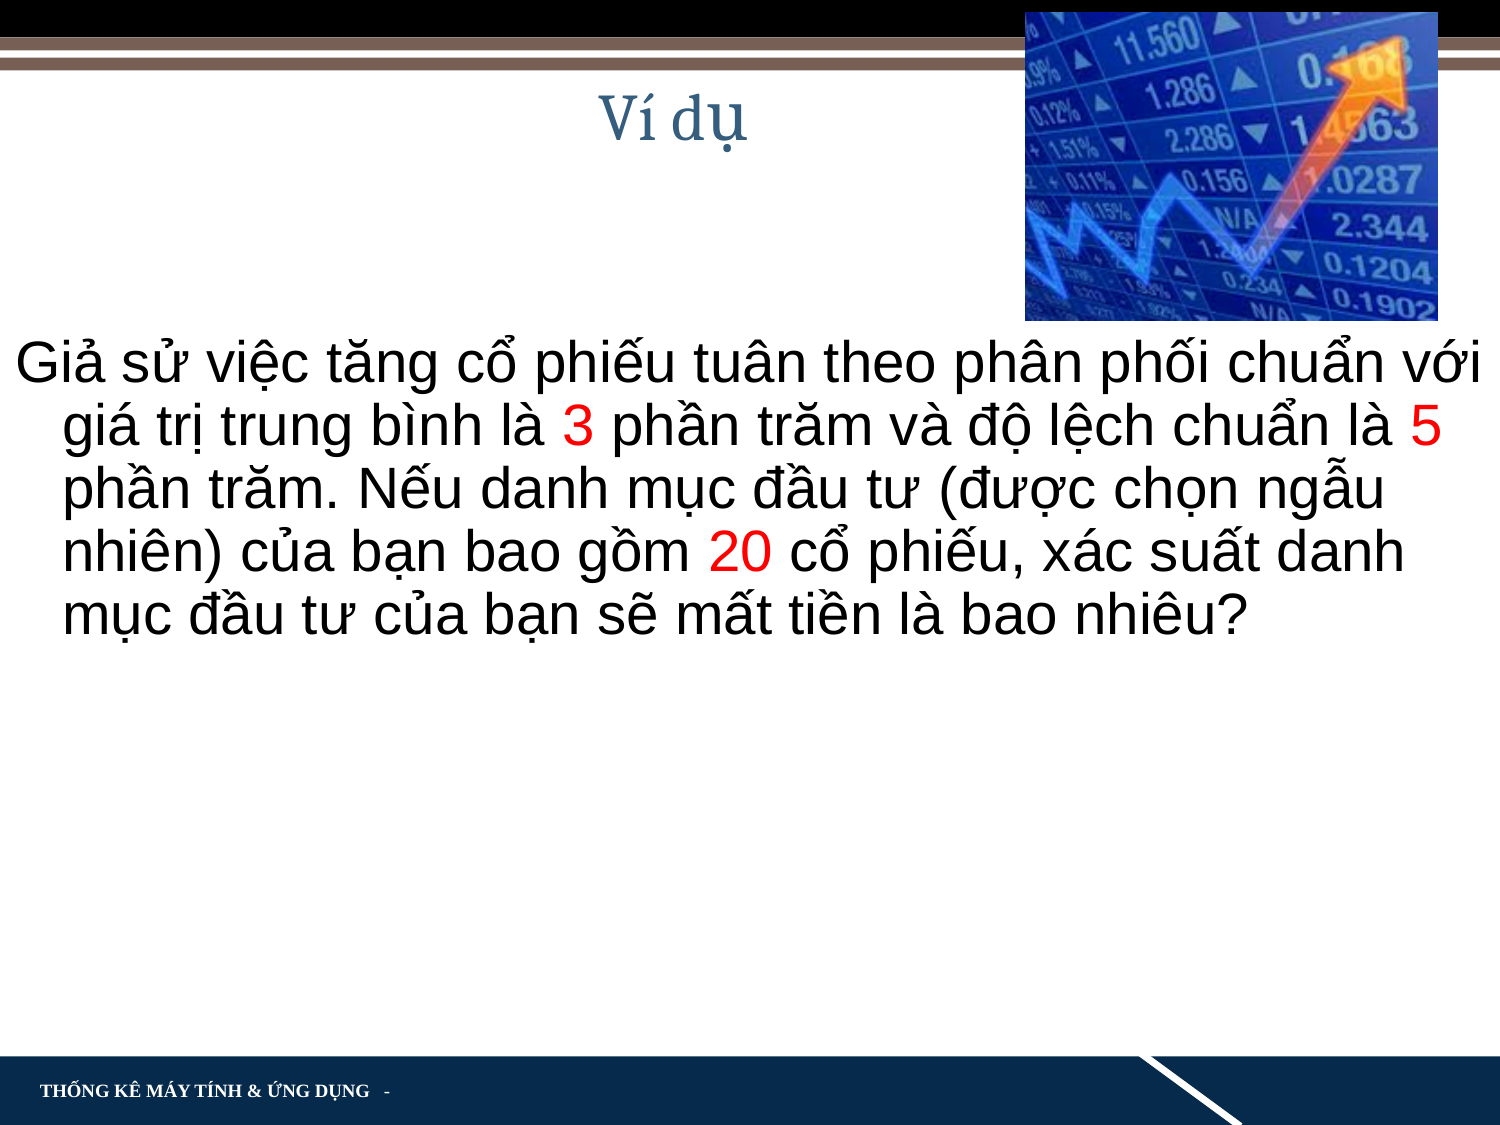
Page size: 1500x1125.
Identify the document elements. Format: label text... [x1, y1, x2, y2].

picture [1024, 12, 1438, 321]
title Ví dụ [0, 75, 1024, 263]
list Giả sử việc tăng cổ phiếu tuân theo phân phối chuẩn với giá trị trung bình là 3 phần trăm và độ lệch chuẩn là 5 phần trăm. Nếu danh mục đầu tư (được chọn ngẫu nhiên) của bạn bao gồm 20 cổ phiếu, xác suất danh mục đầu tư của bạn sẽ mất tiền là bao nhiêu? [0, 324, 1500, 1050]
